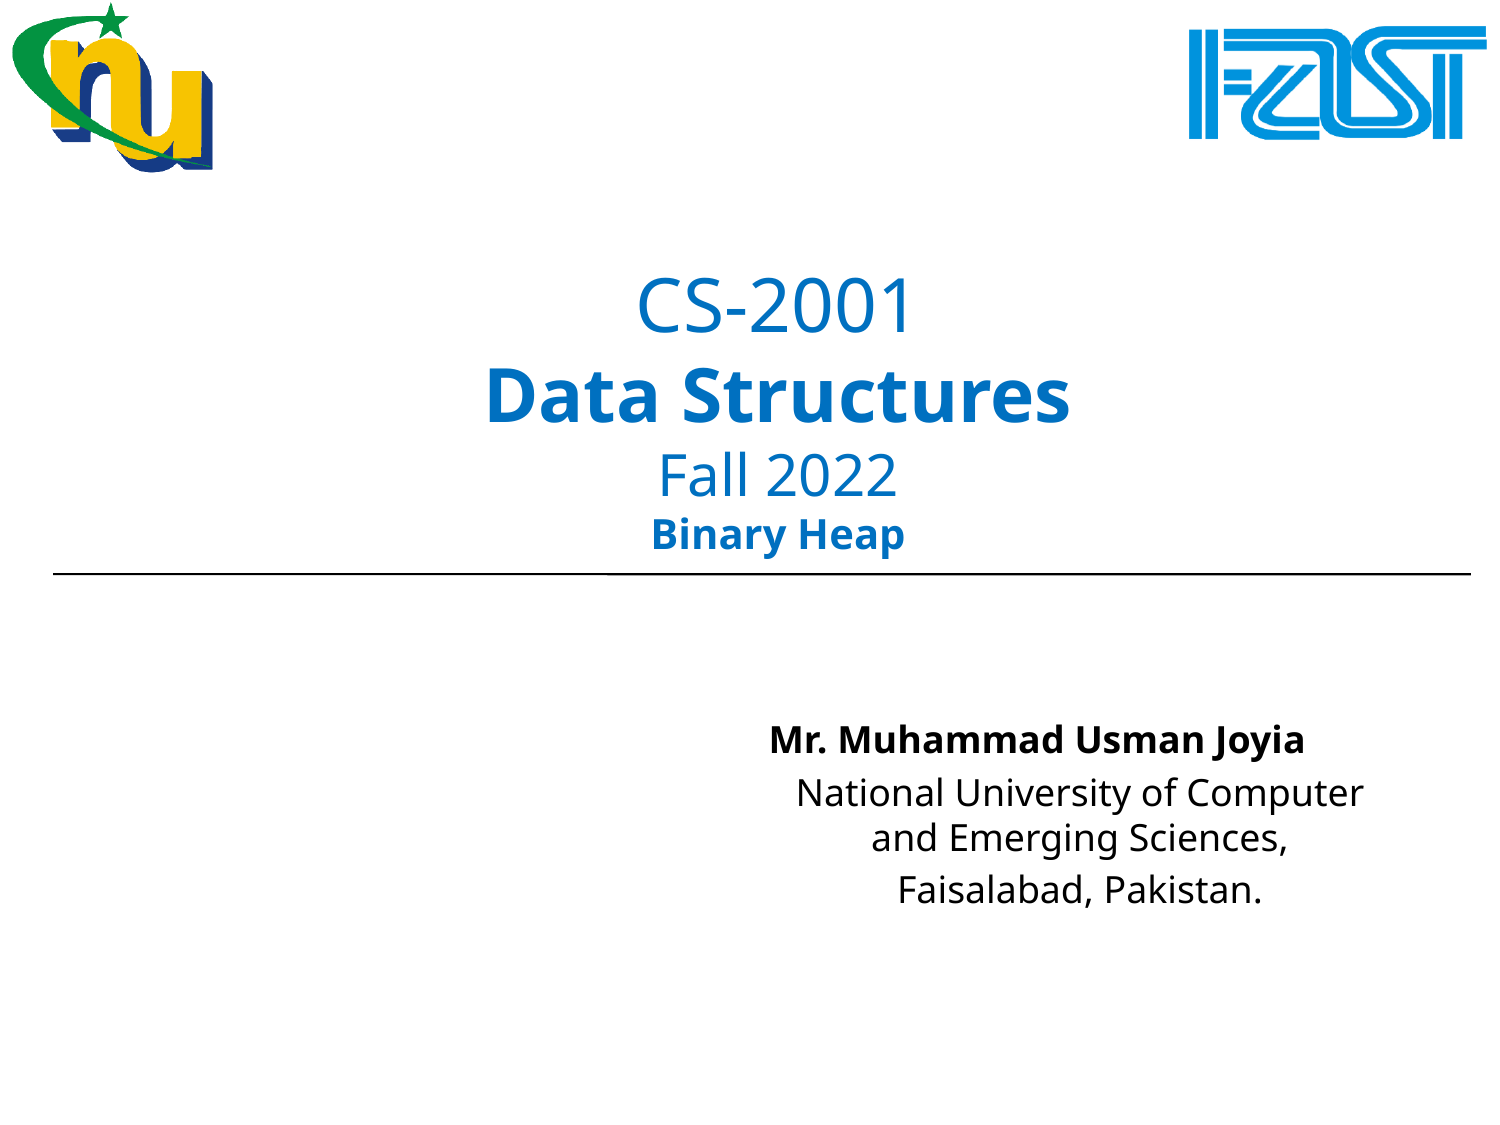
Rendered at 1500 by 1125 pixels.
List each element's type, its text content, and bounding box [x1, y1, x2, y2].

picture [1187, 24, 1488, 141]
title CS-2001 Data Structures Fall 2022 Binary Heap [115, 254, 1441, 471]
subtitle Mr. Muhammad Usman Joyia National University of Computer and Emerging Sciences, Faisalabad, Pakistan. [662, 656, 1413, 932]
picture [10, 0, 215, 176]
